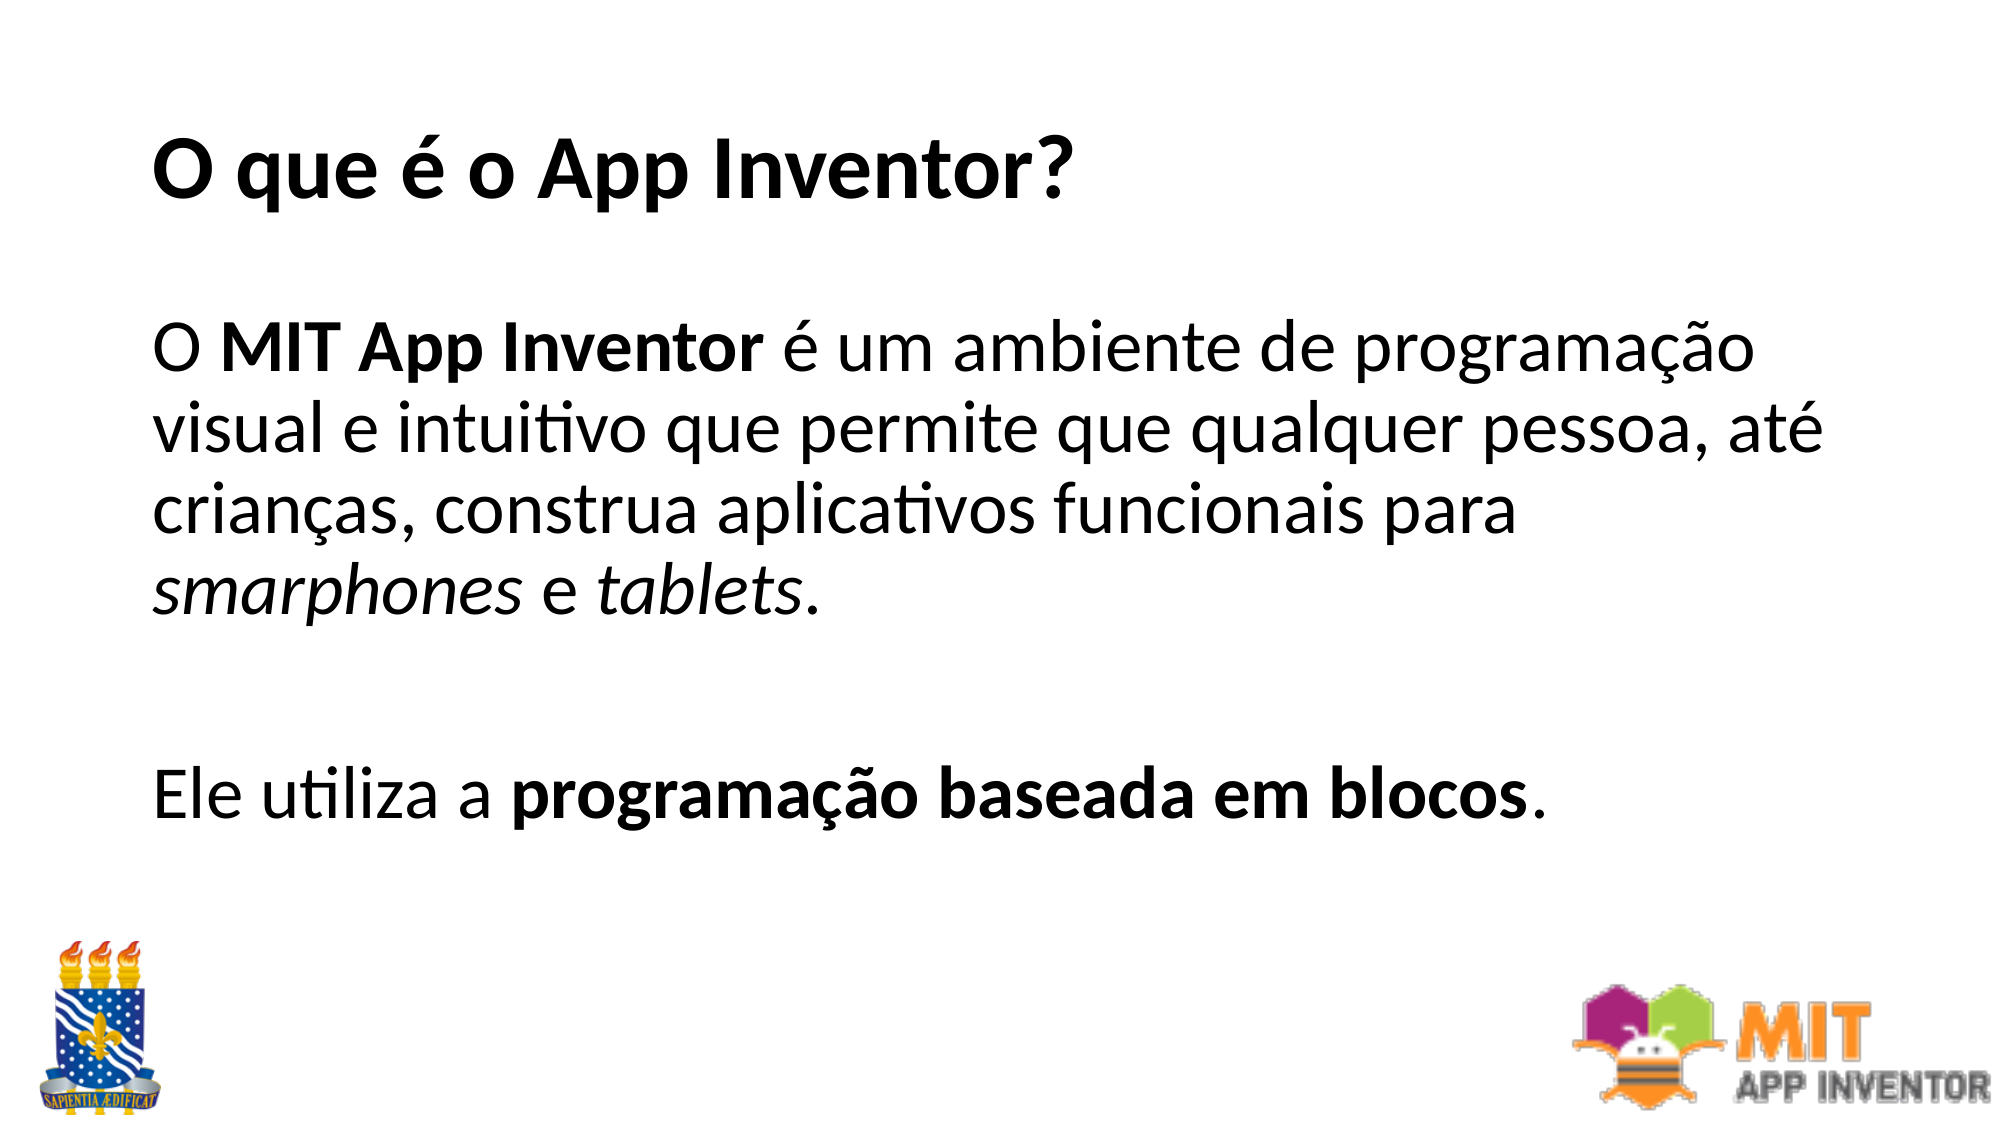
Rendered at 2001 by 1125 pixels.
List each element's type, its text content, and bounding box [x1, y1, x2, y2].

picture [1482, 976, 2001, 1114]
title O que é o App Inventor? [137, 59, 1863, 278]
list O MIT App Inventor é um ambiente de programação visual e intuitivo que permite que qualquer pessoa, até crianças, construa aplicativos funcionais para smarphones e tablets. Ele utiliza a programação baseada em blocos. [137, 299, 1863, 1014]
picture [39, 941, 161, 1115]
